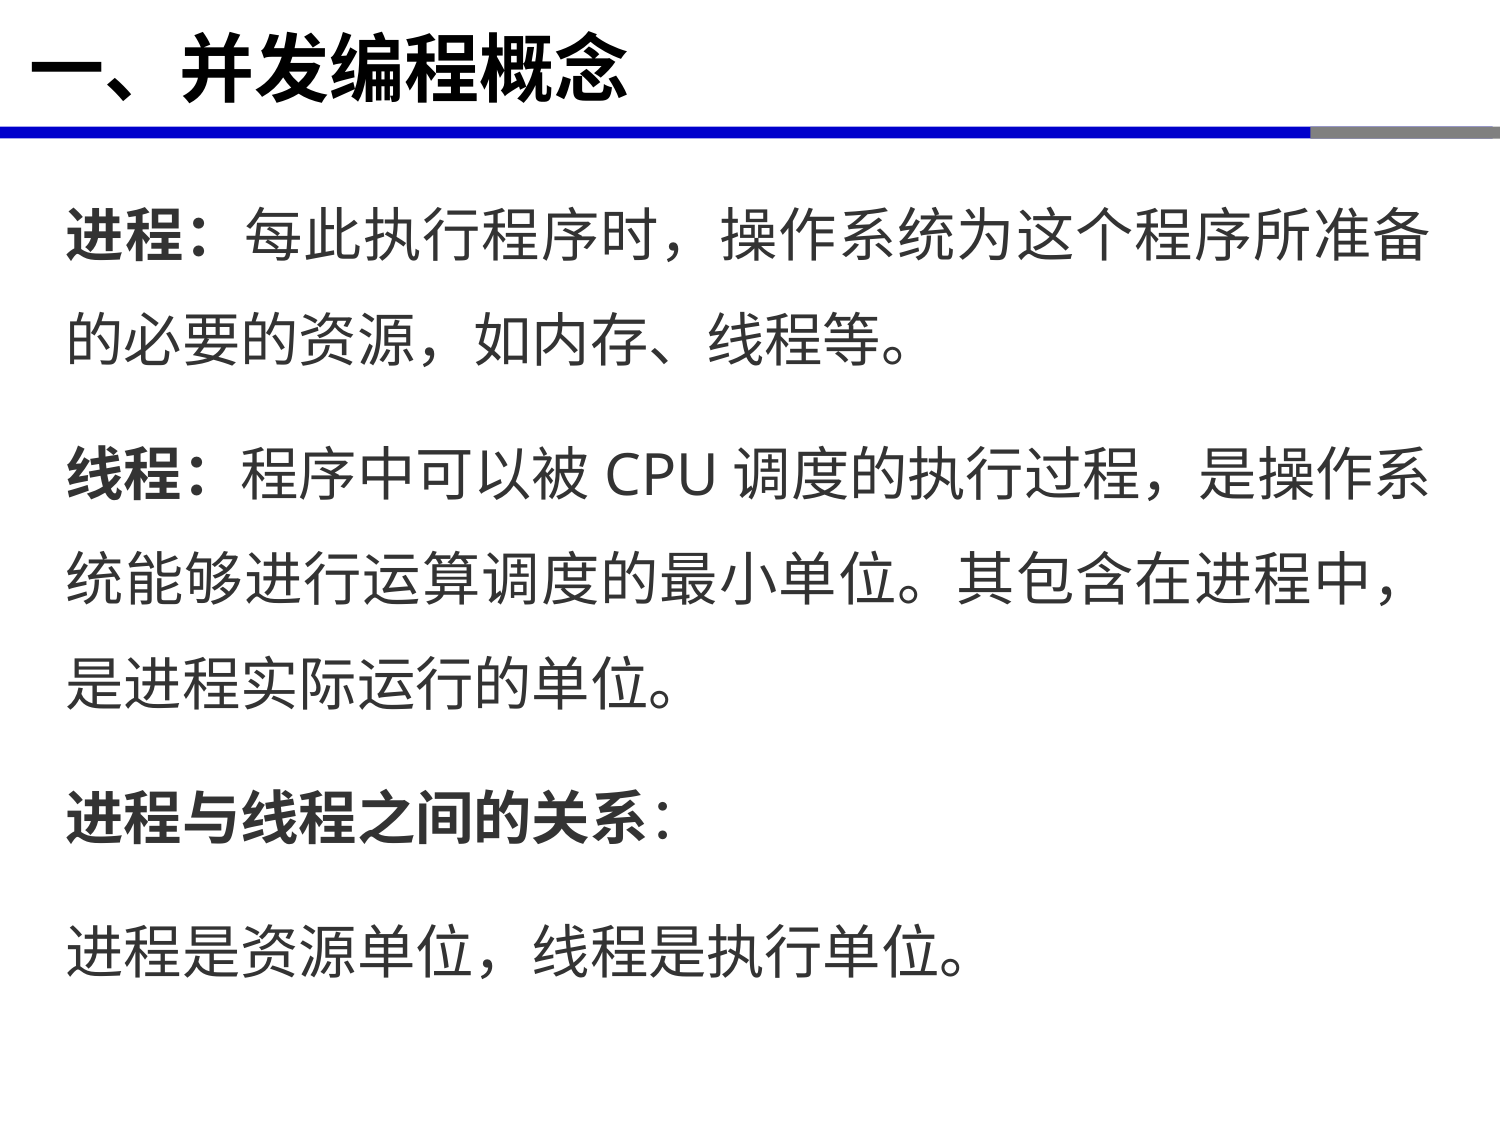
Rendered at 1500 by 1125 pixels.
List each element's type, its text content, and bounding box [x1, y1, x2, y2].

text_box 进程：每此执行程序时，操作系统为这个程序所准备的必要的资源，如内存、线程等。 线程：程序中可以被CPU调度的执行过程，是操作系统能够进行运算调度的最小单位。其包含在进程中，是进程实际运行的单位。 进程与线程之间的关系： 进程是资源单位，线程是执行单位。 [51, 155, 1447, 993]
title 一、并发编程概念 [0, 1, 1479, 132]
